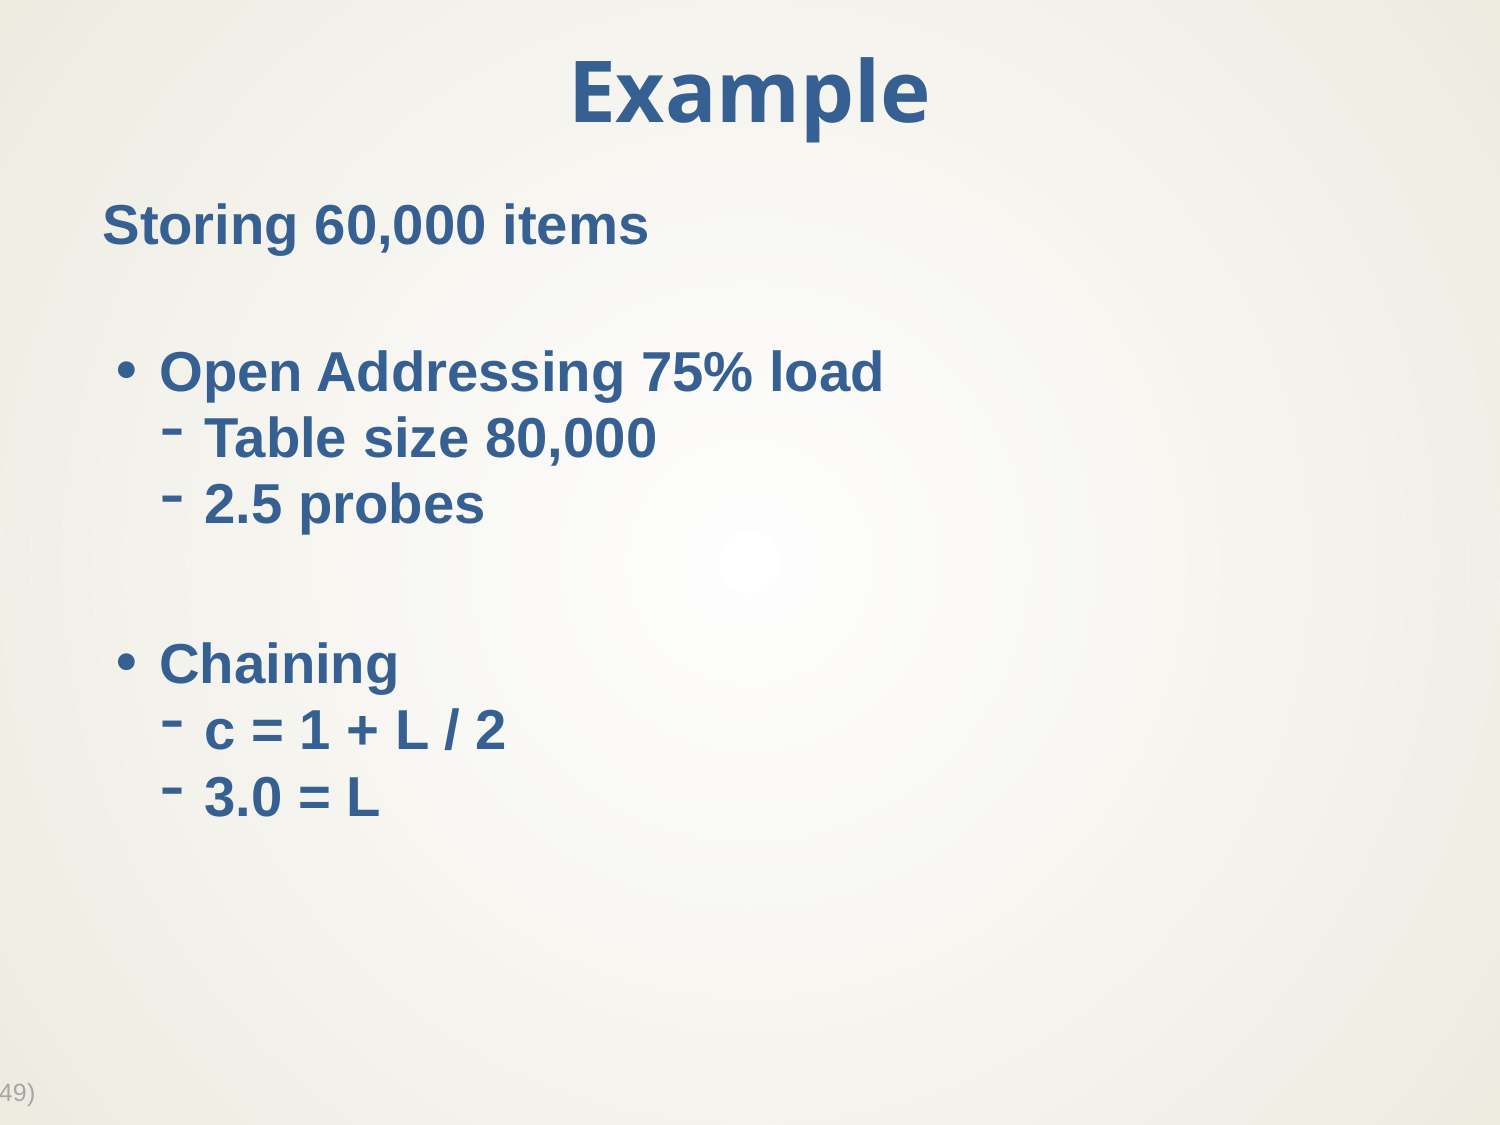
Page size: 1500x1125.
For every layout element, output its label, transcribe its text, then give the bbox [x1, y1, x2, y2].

list Storing 60,000 items Open Addressing 75% load Table size 80,000 2.5 probes Chaining c = 1 + L / 2 3.0 = L [56, 187, 1444, 1036]
title Example [0, 24, 1500, 166]
